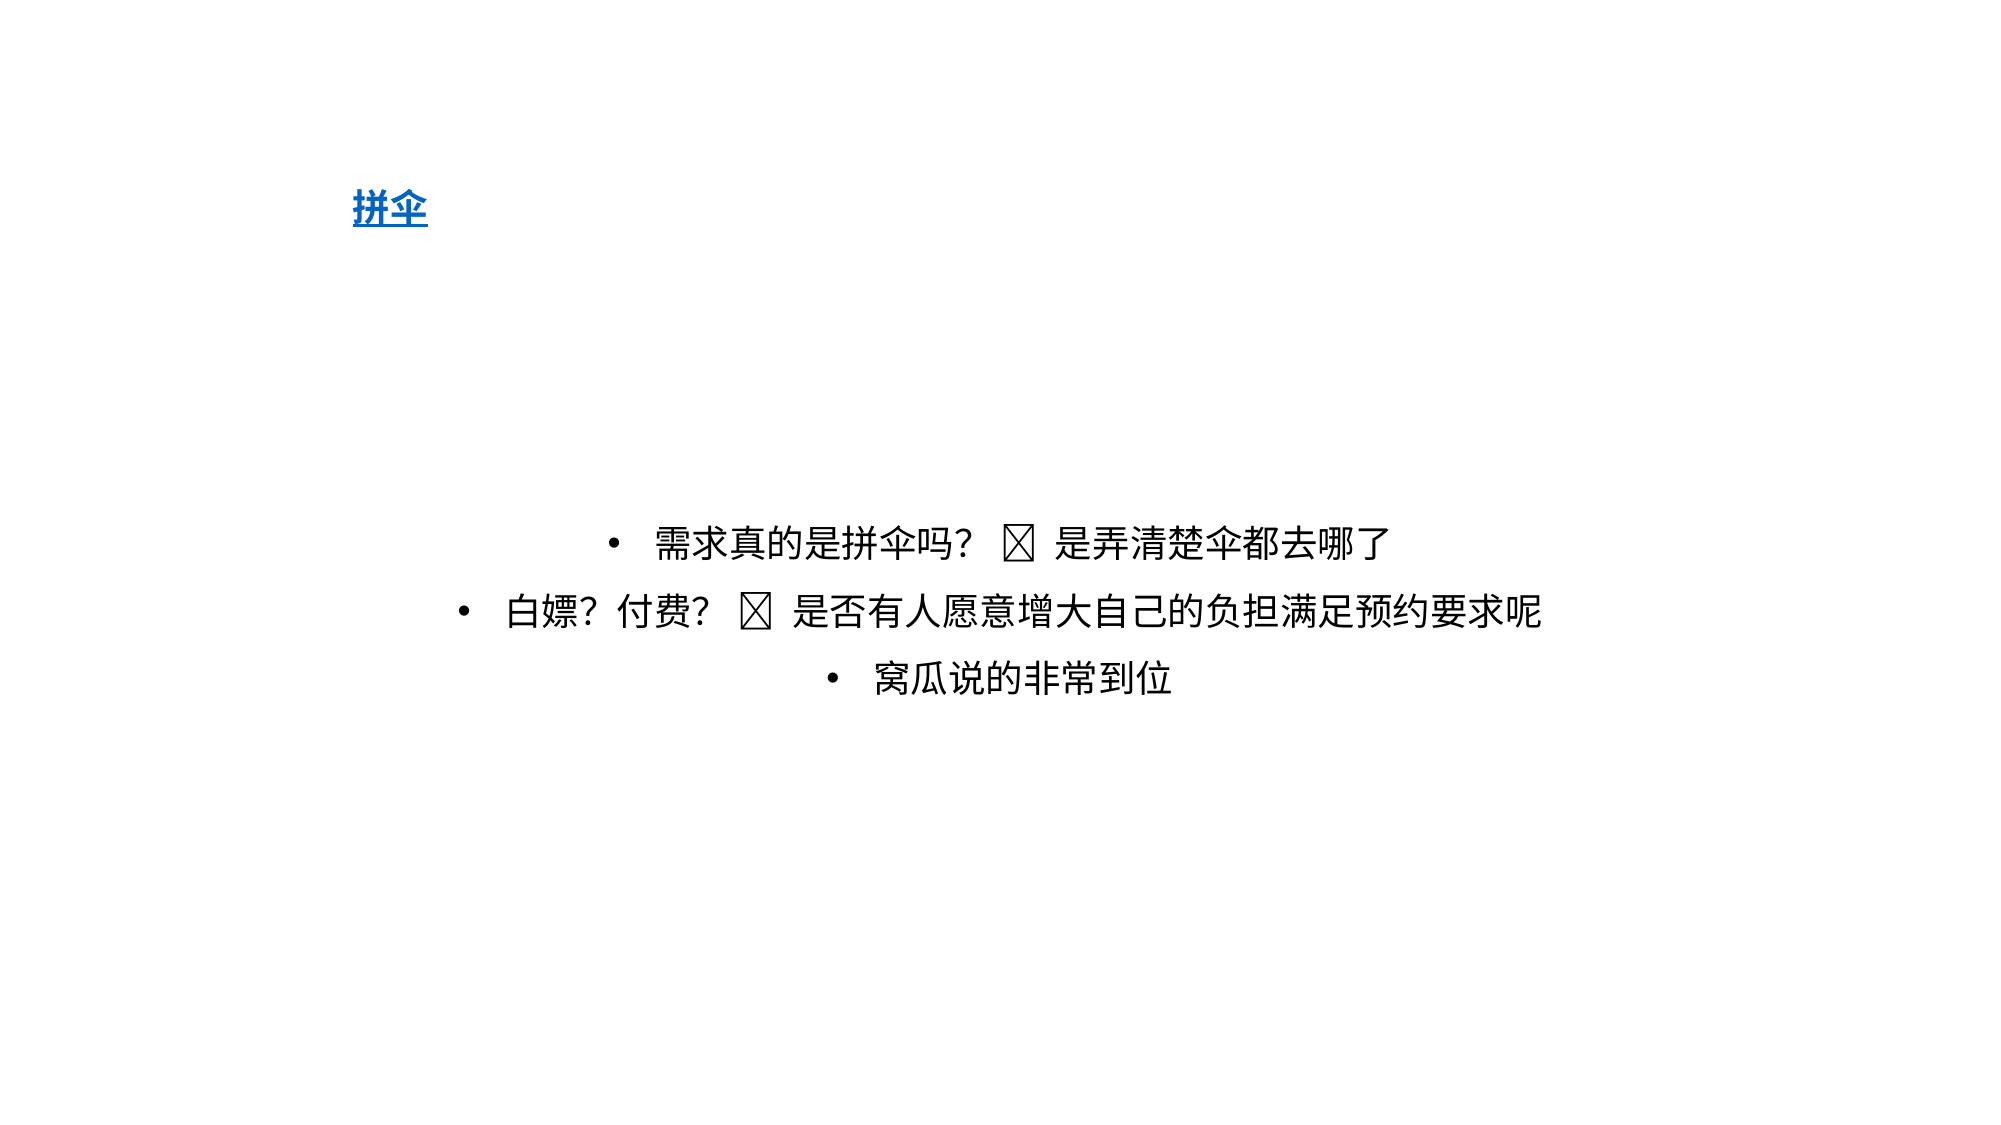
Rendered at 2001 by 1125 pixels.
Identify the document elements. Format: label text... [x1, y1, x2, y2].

text_box 拼伞 [337, 176, 443, 246]
text_box 需求真的是拼伞吗？  是弄清楚伞都去哪了 白嫖？付费？  是否有人愿意增大自己的负担满足预约要求呢 窝瓜说的非常到位 [377, 490, 1623, 708]
